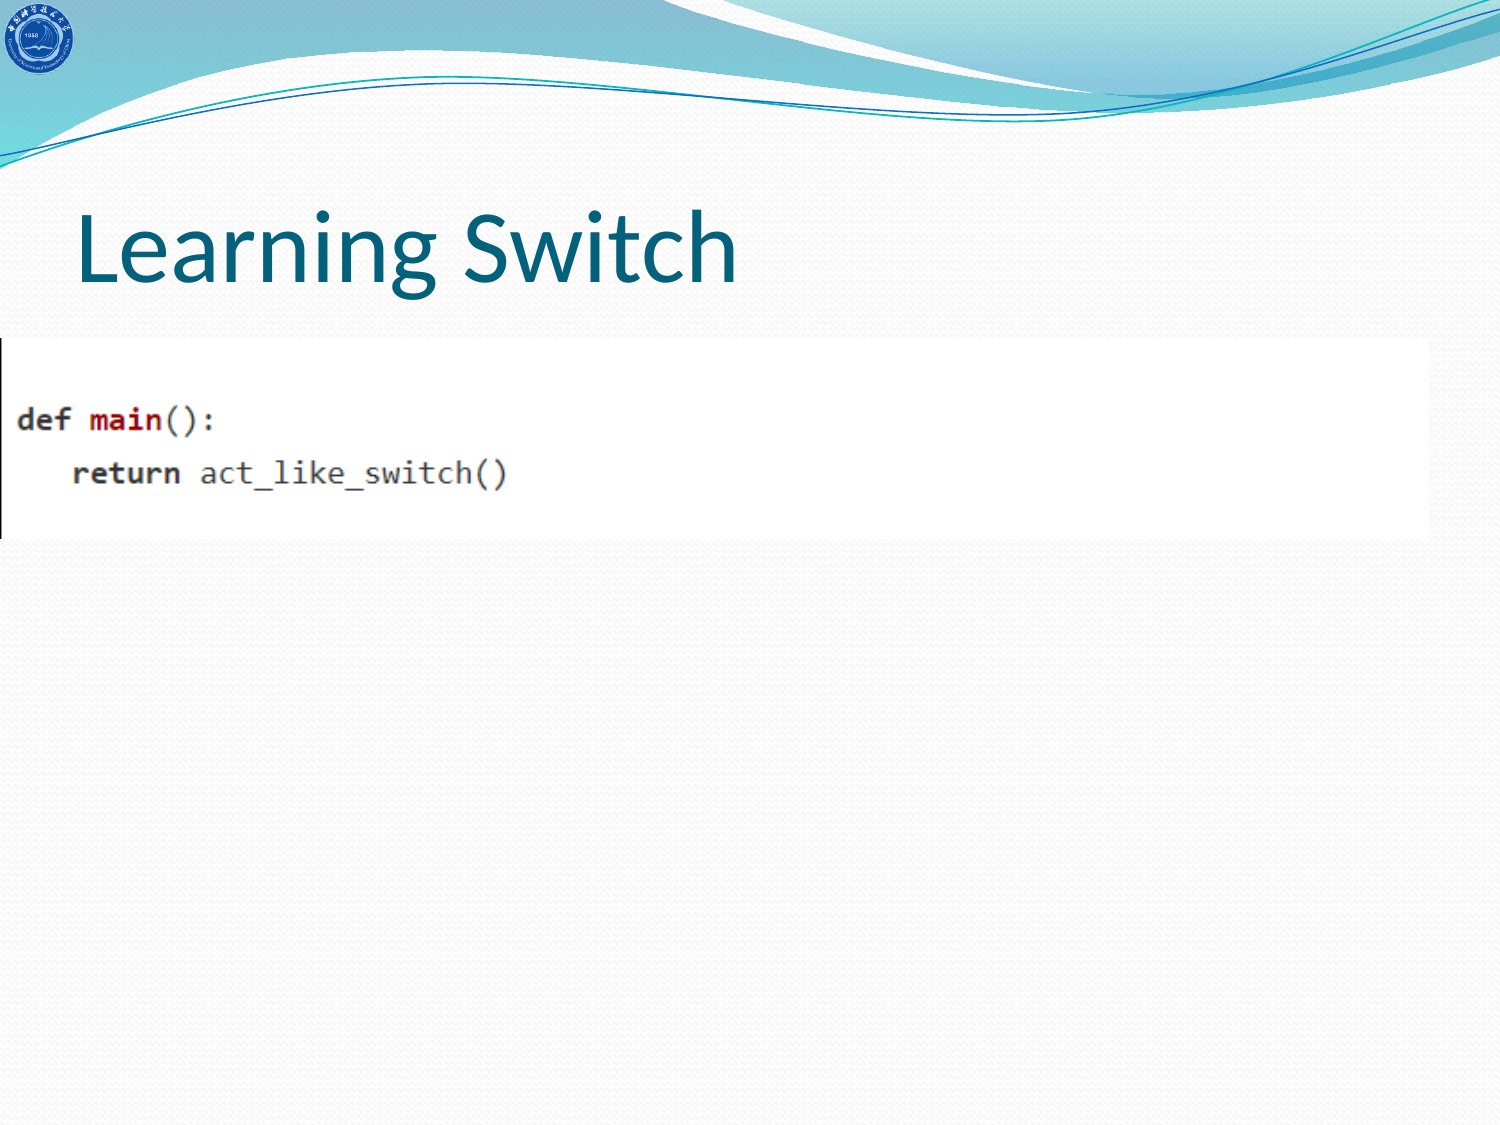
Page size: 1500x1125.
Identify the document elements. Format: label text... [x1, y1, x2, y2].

title Learning Switch [75, 115, 1425, 303]
picture [0, 0, 77, 77]
picture [0, 337, 1429, 540]
